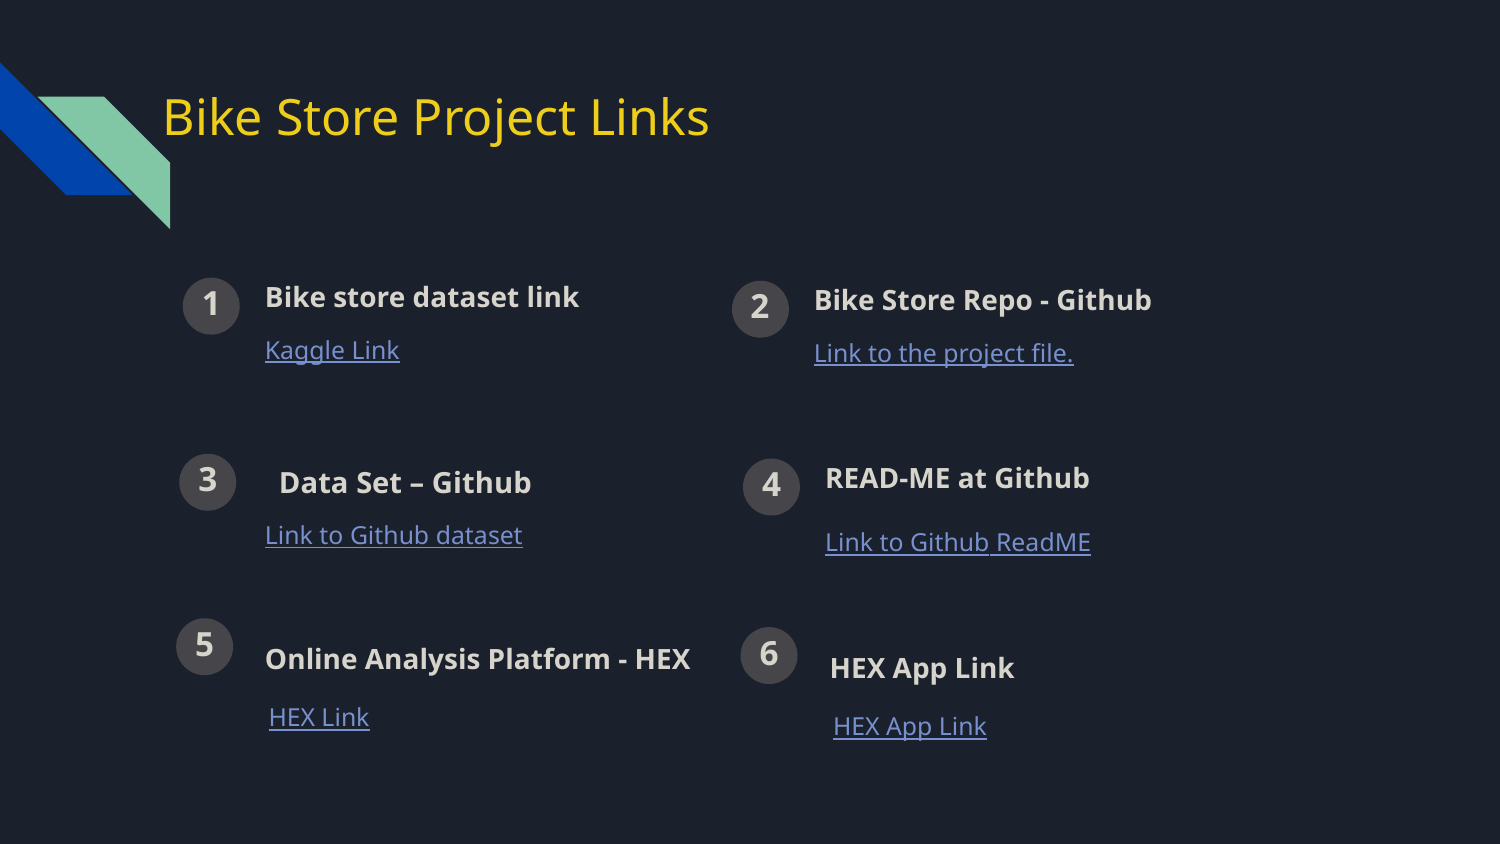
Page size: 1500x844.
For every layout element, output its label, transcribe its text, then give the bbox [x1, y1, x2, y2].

text_box Online Analysis Platform - HEX [265, 639, 580, 675]
text_box 6 [762, 638, 776, 673]
text_box [751, 507, 792, 513]
text_box Data Set – Github [264, 456, 1015, 507]
text_box [731, 280, 789, 338]
text_box [176, 618, 234, 676]
text_box Link to Github ReadME [825, 520, 1136, 564]
text_box HEX App Link [829, 648, 1144, 684]
text_box 3 [197, 465, 218, 500]
text_box 1 [204, 289, 218, 323]
title Bike Store Project Links [147, 69, 1469, 159]
text_box Kaggle Link [265, 327, 576, 369]
text_box Link to the project file. [813, 331, 1125, 375]
text_box [179, 453, 237, 511]
text_box HEX Link [268, 695, 580, 740]
text_box Link to Github dataset [265, 513, 785, 554]
text_box 5 [198, 629, 212, 664]
text_box [182, 277, 240, 335]
text_box Bike store dataset link [265, 277, 580, 313]
text_box 2 [750, 292, 770, 327]
text_box READ-ME at Github [1015, 458, 1107, 494]
text_box Bike Store Repo - Github [813, 280, 1096, 316]
text_box HEX App Link [833, 704, 1144, 748]
text_box [740, 627, 798, 685]
